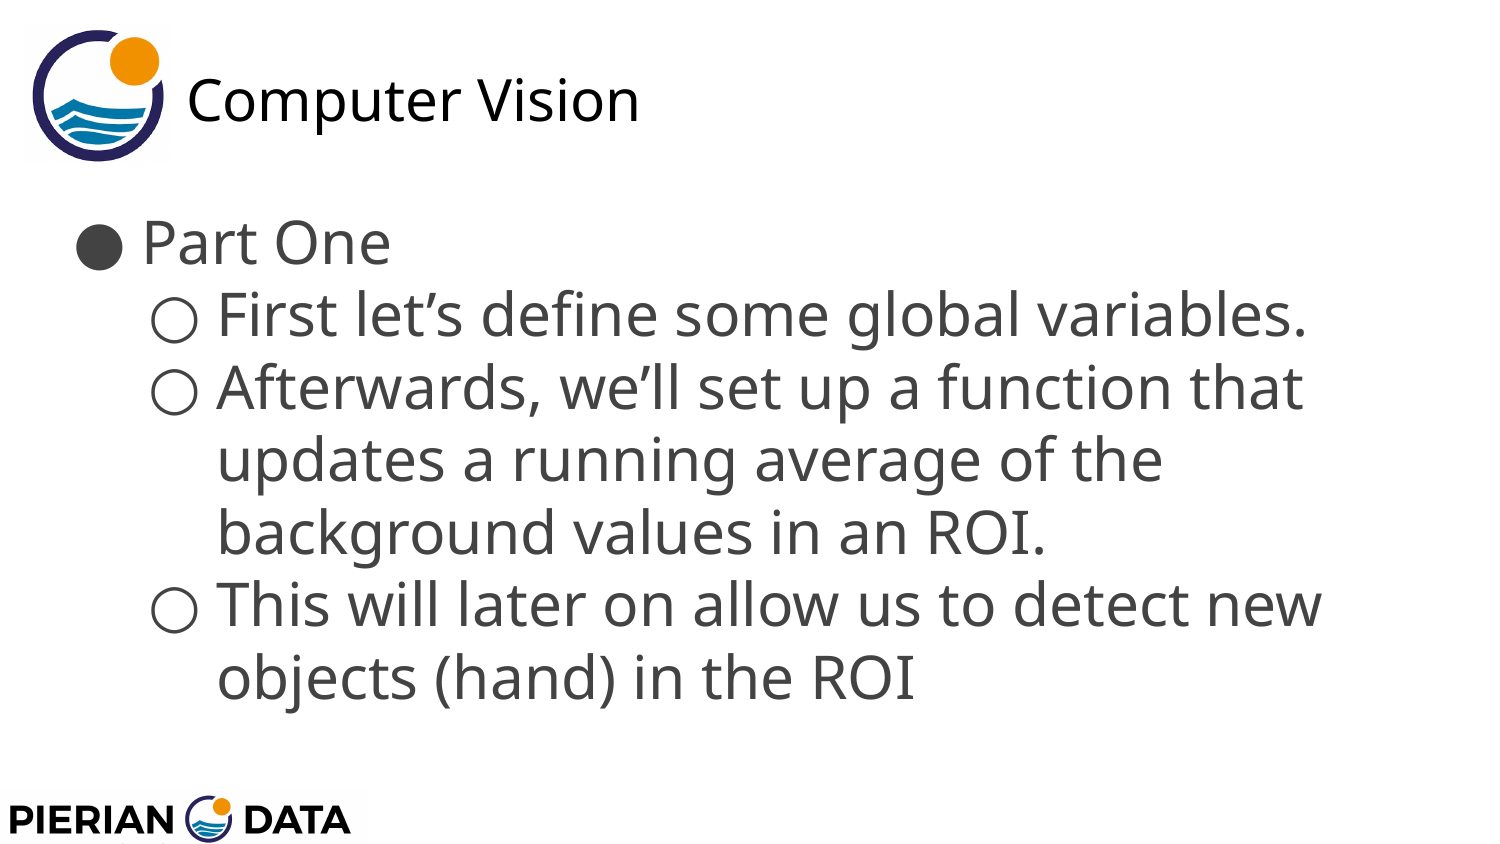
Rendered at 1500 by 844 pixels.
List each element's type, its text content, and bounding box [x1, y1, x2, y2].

title Computer Vision [176, 48, 1449, 143]
picture [24, 24, 172, 167]
picture [0, 787, 368, 844]
list Part One First let’s define some global variables. Afterwards, we’ll set up a function that updates a running average of the background values in an ROI. This will later on allow us to detect new objects (hand) in the ROI [51, 189, 1476, 750]
